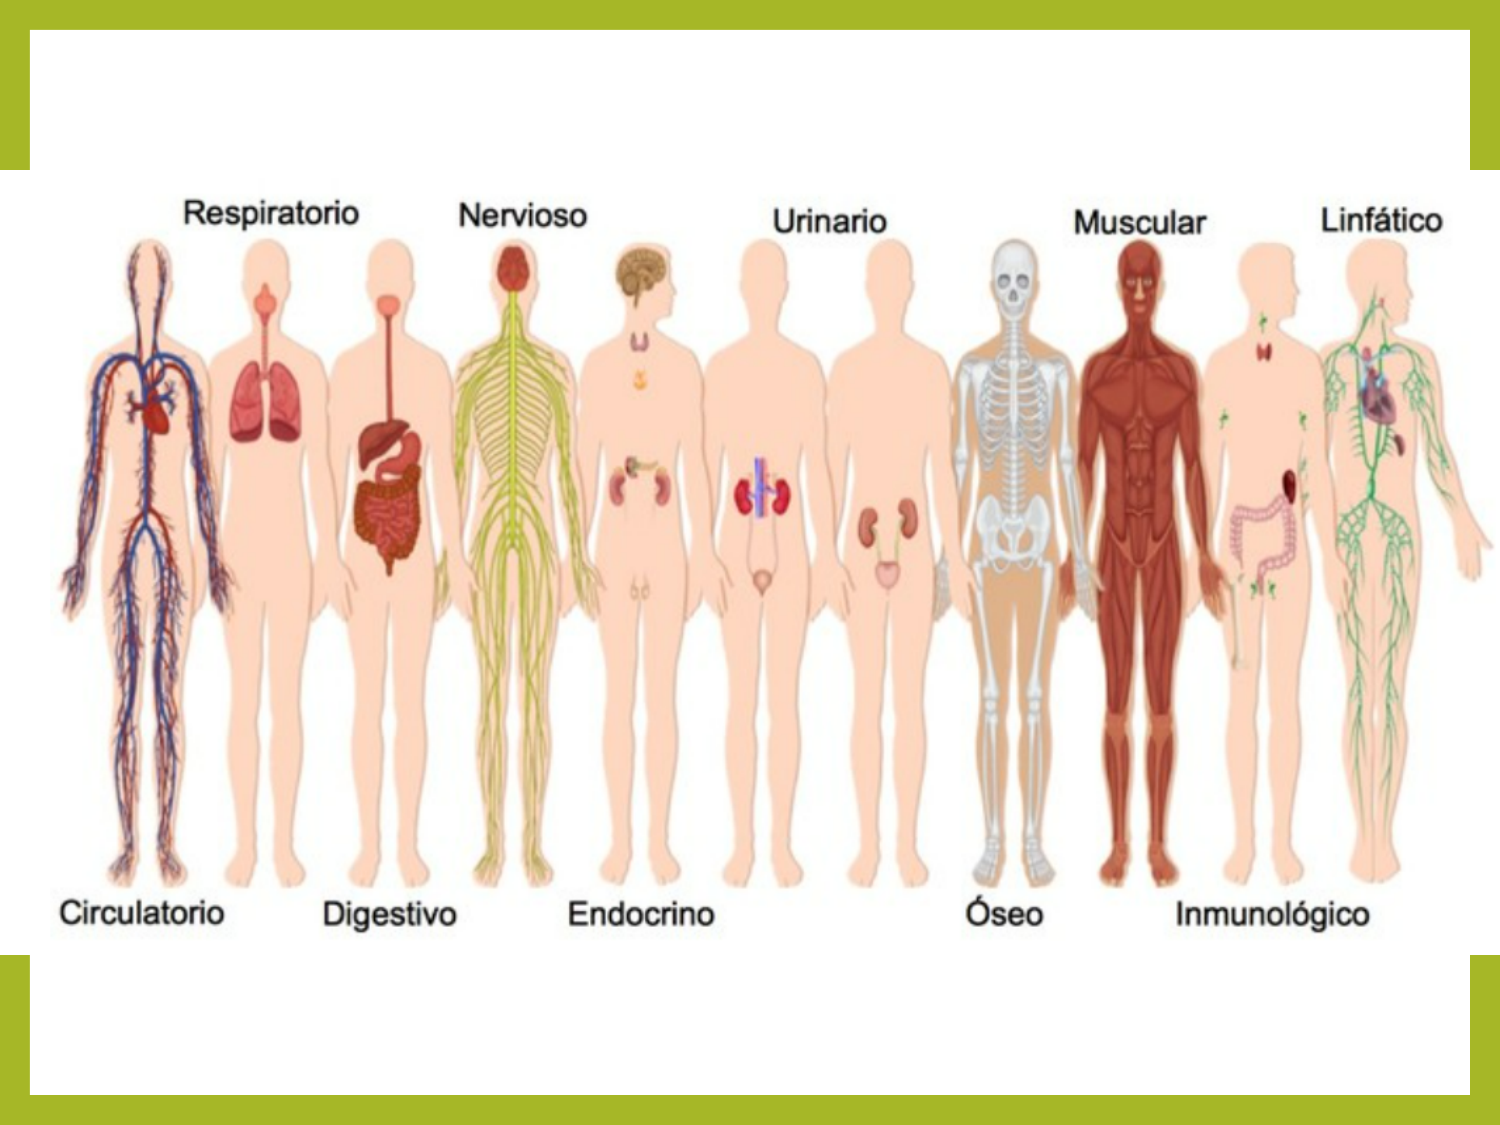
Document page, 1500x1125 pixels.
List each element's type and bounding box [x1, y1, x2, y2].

picture [0, 169, 1500, 955]
